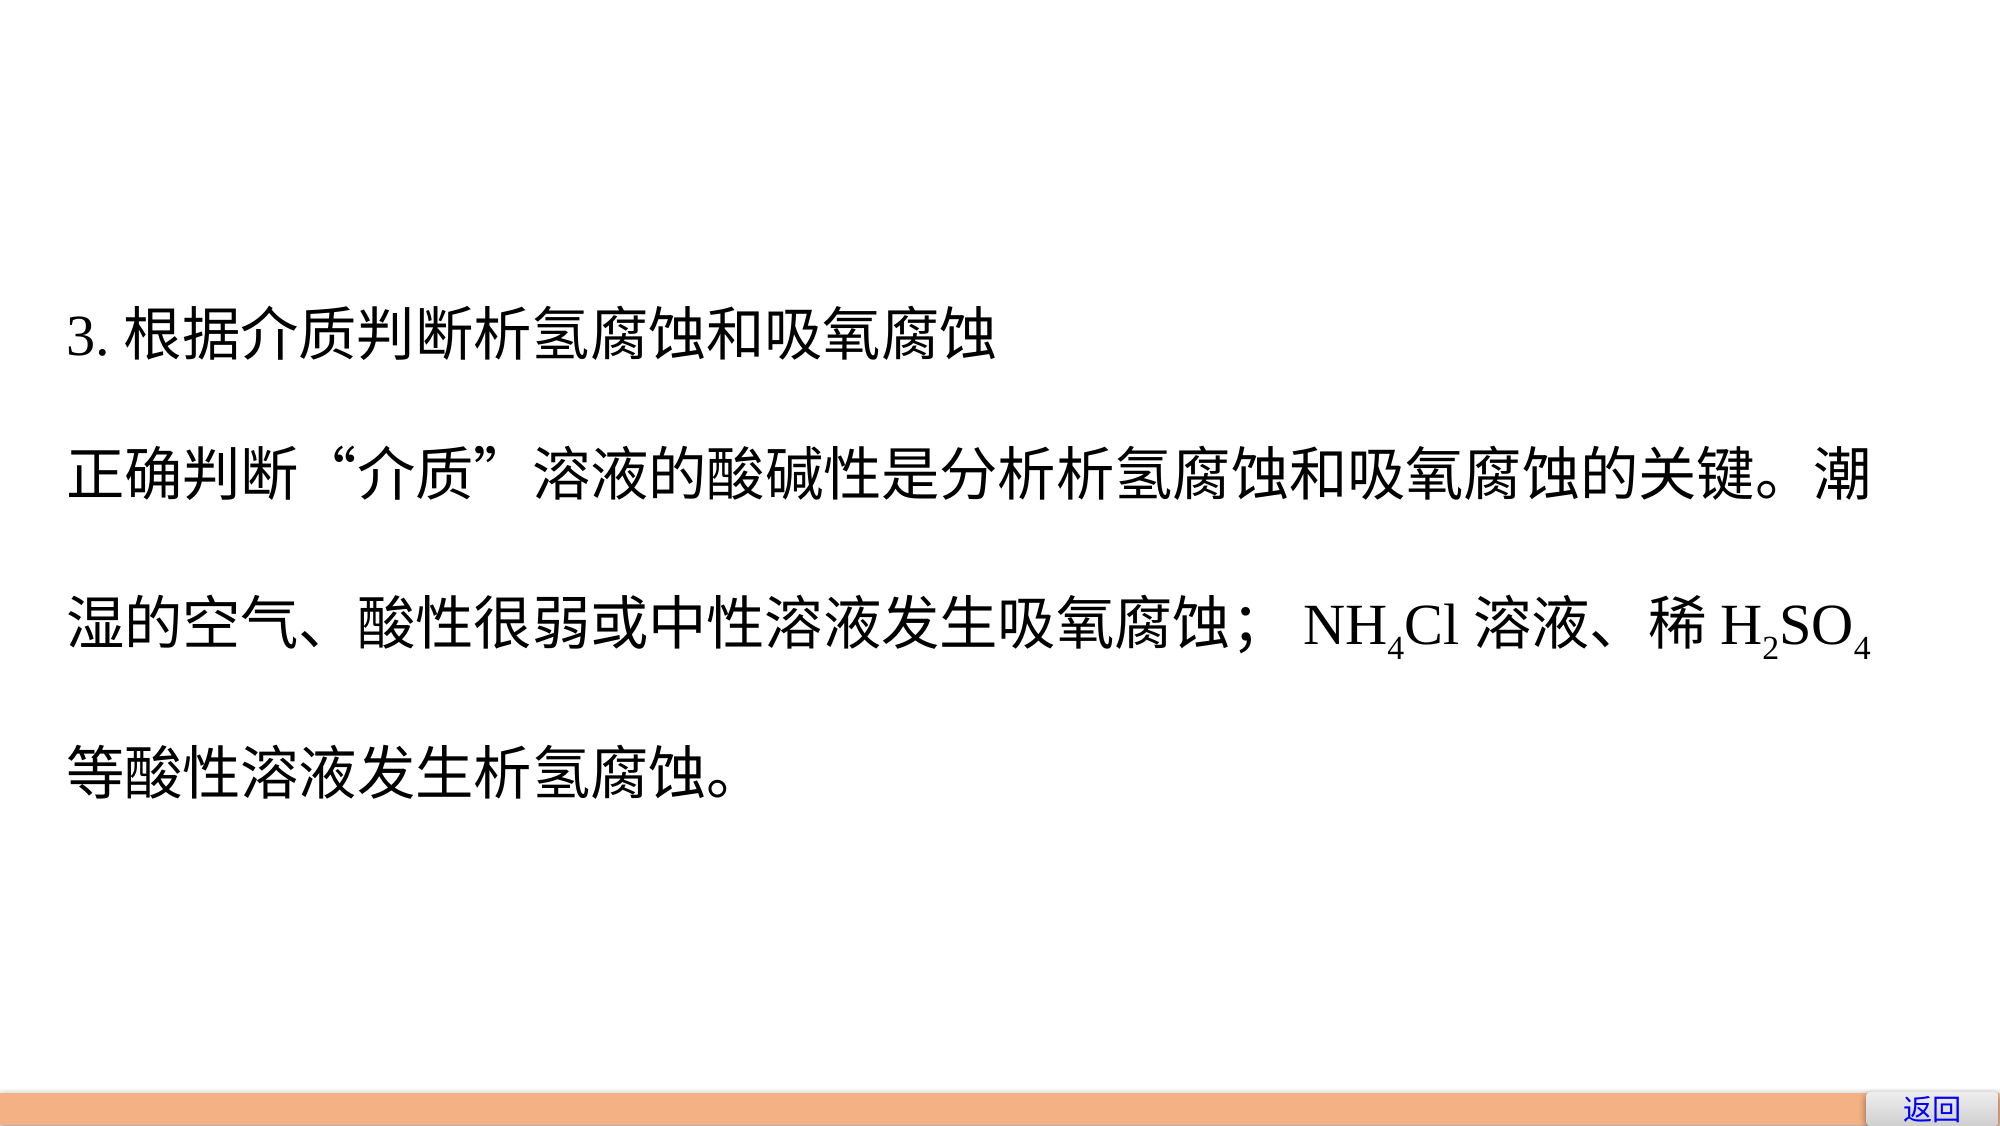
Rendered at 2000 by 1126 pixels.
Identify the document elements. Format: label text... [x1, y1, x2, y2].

text_box [0, 1092, 1864, 1126]
text_box 返回 [1865, 1090, 2000, 1126]
text_box 3.根据介质判断析氢腐蚀和吸氧腐蚀 正确判断“介质”溶液的酸碱性是分析析氢腐蚀和吸氧腐蚀的关键。潮湿的空气、酸性很弱或中性溶液发生吸氧腐蚀；NH4Cl溶液、稀H2SO4等酸性溶液发生析氢腐蚀。 [46, 216, 1926, 817]
